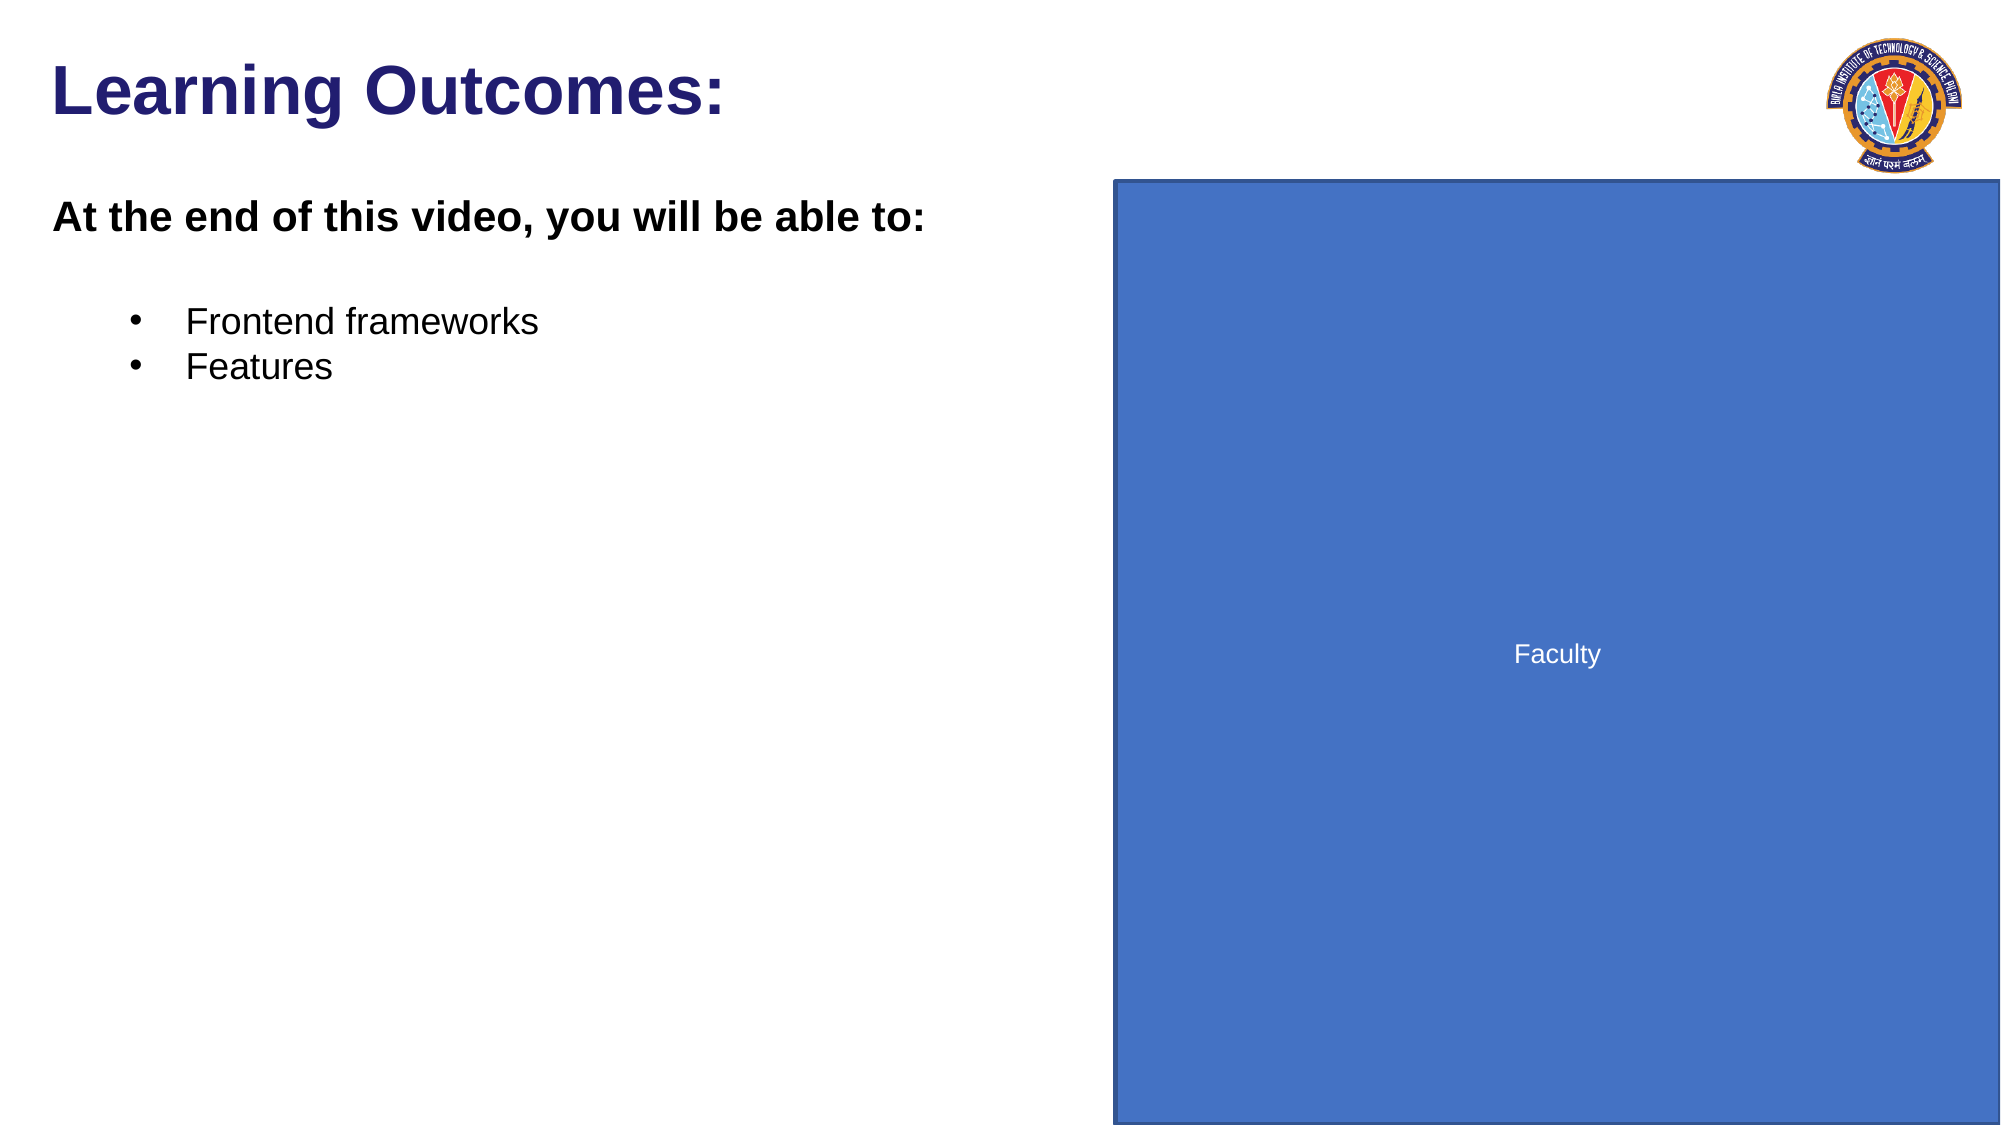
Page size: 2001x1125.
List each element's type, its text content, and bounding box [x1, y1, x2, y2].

picture [1825, 38, 1962, 174]
list Frontend frameworks Features [37, 289, 964, 996]
